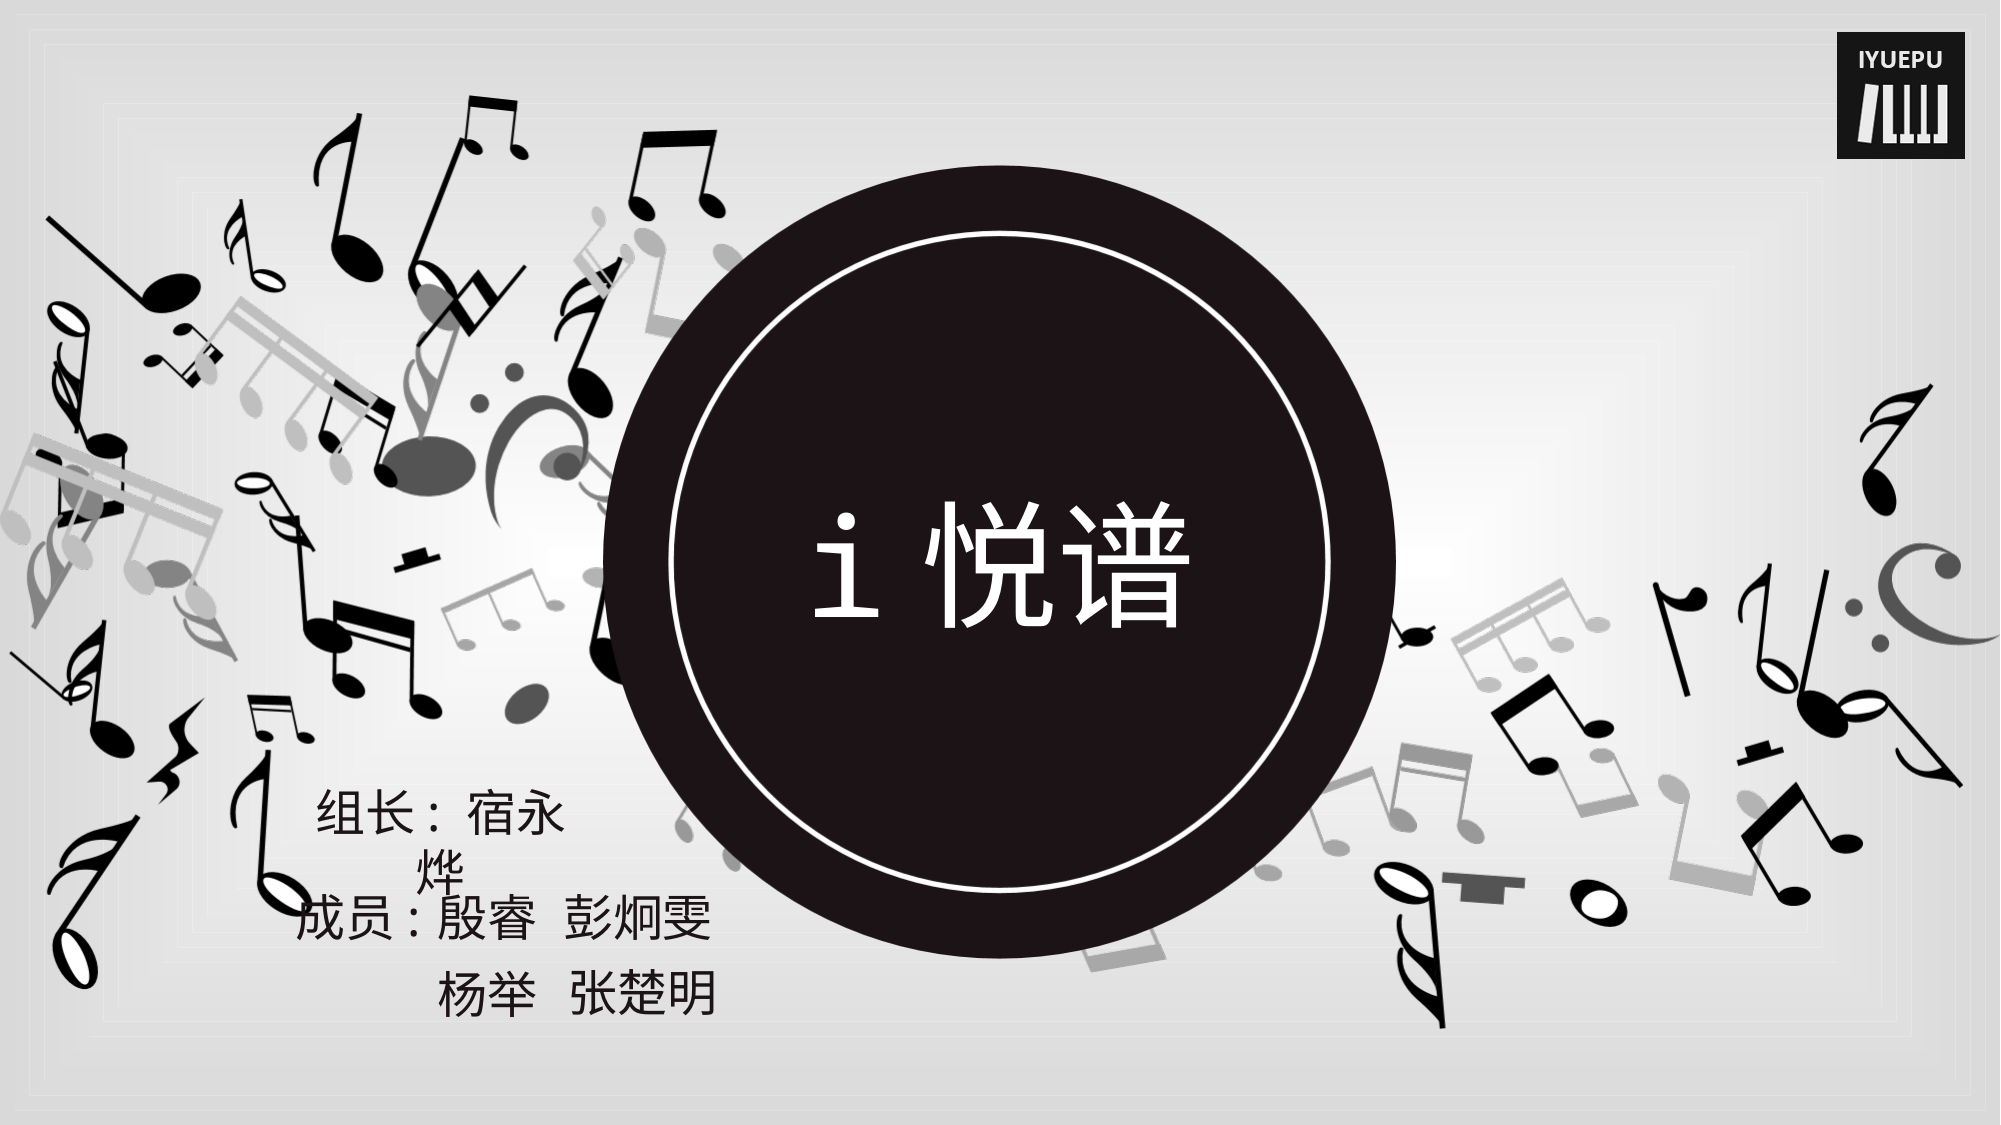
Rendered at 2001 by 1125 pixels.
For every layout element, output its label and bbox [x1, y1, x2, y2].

picture [0, 32, 2000, 1030]
